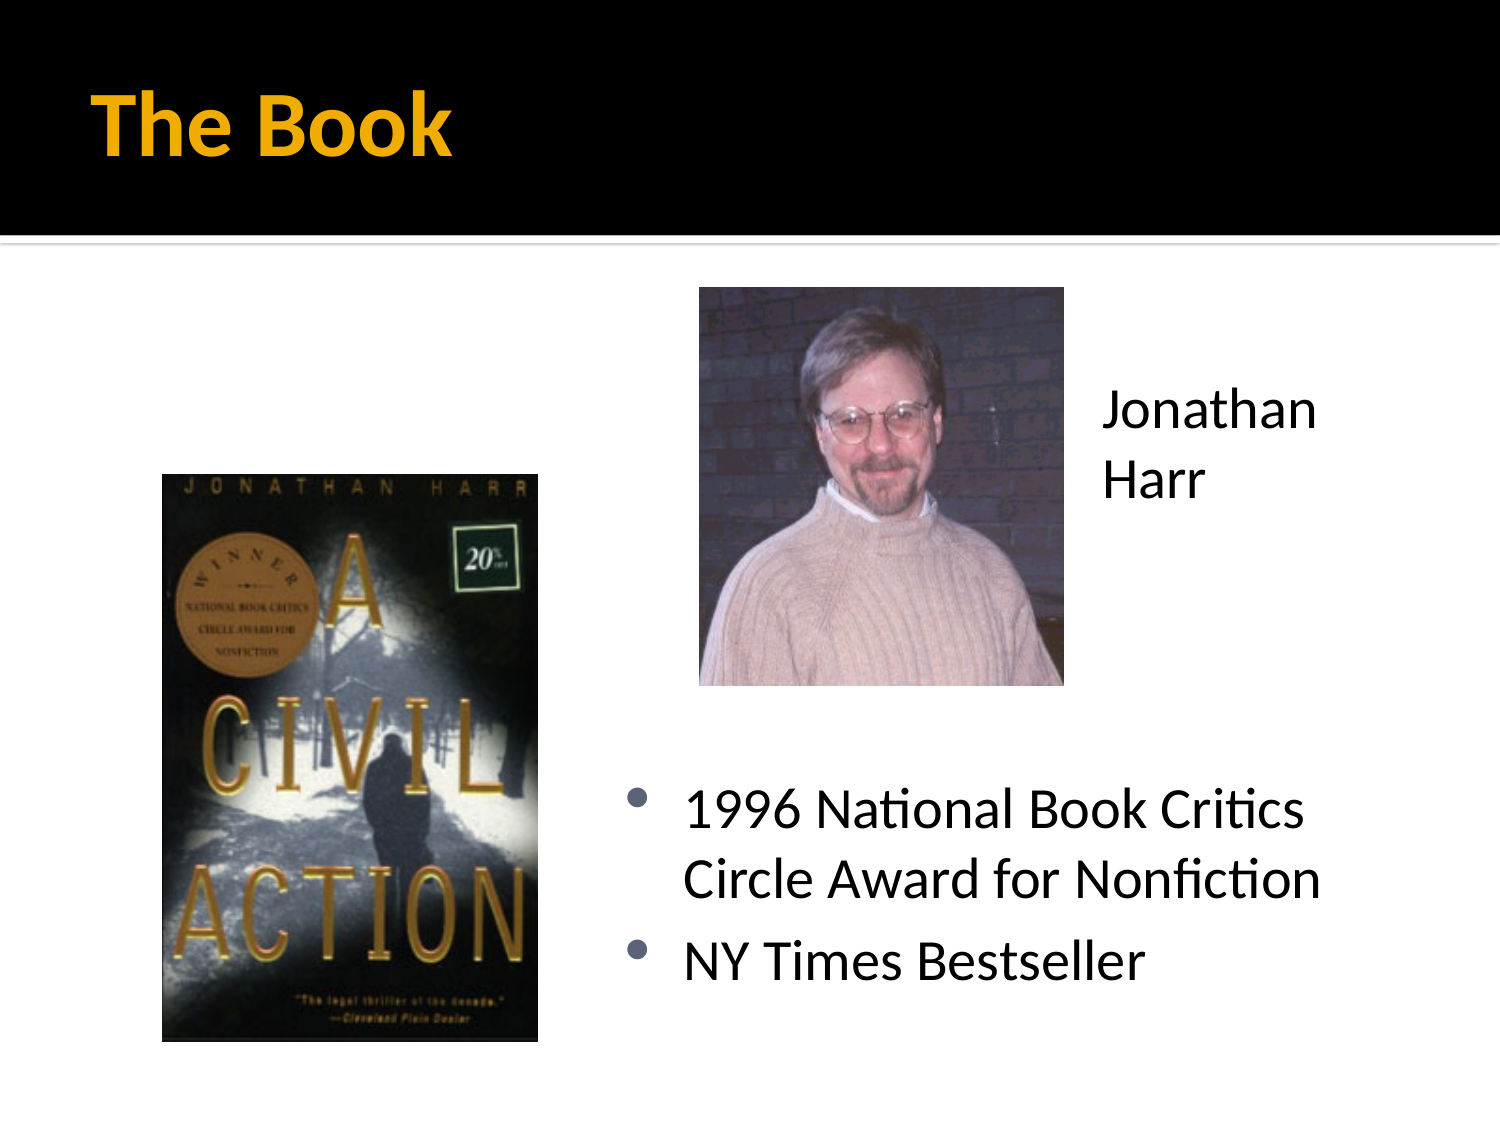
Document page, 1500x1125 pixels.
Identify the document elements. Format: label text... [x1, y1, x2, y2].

picture [699, 287, 1064, 686]
title The Book [75, 24, 1350, 213]
picture [162, 474, 538, 1042]
text_box 1996 National Book Critics Circle Award for Nonfiction NY Times Bestseller [612, 762, 1363, 1088]
text_box Jonathan Harr [1087, 362, 1388, 518]
